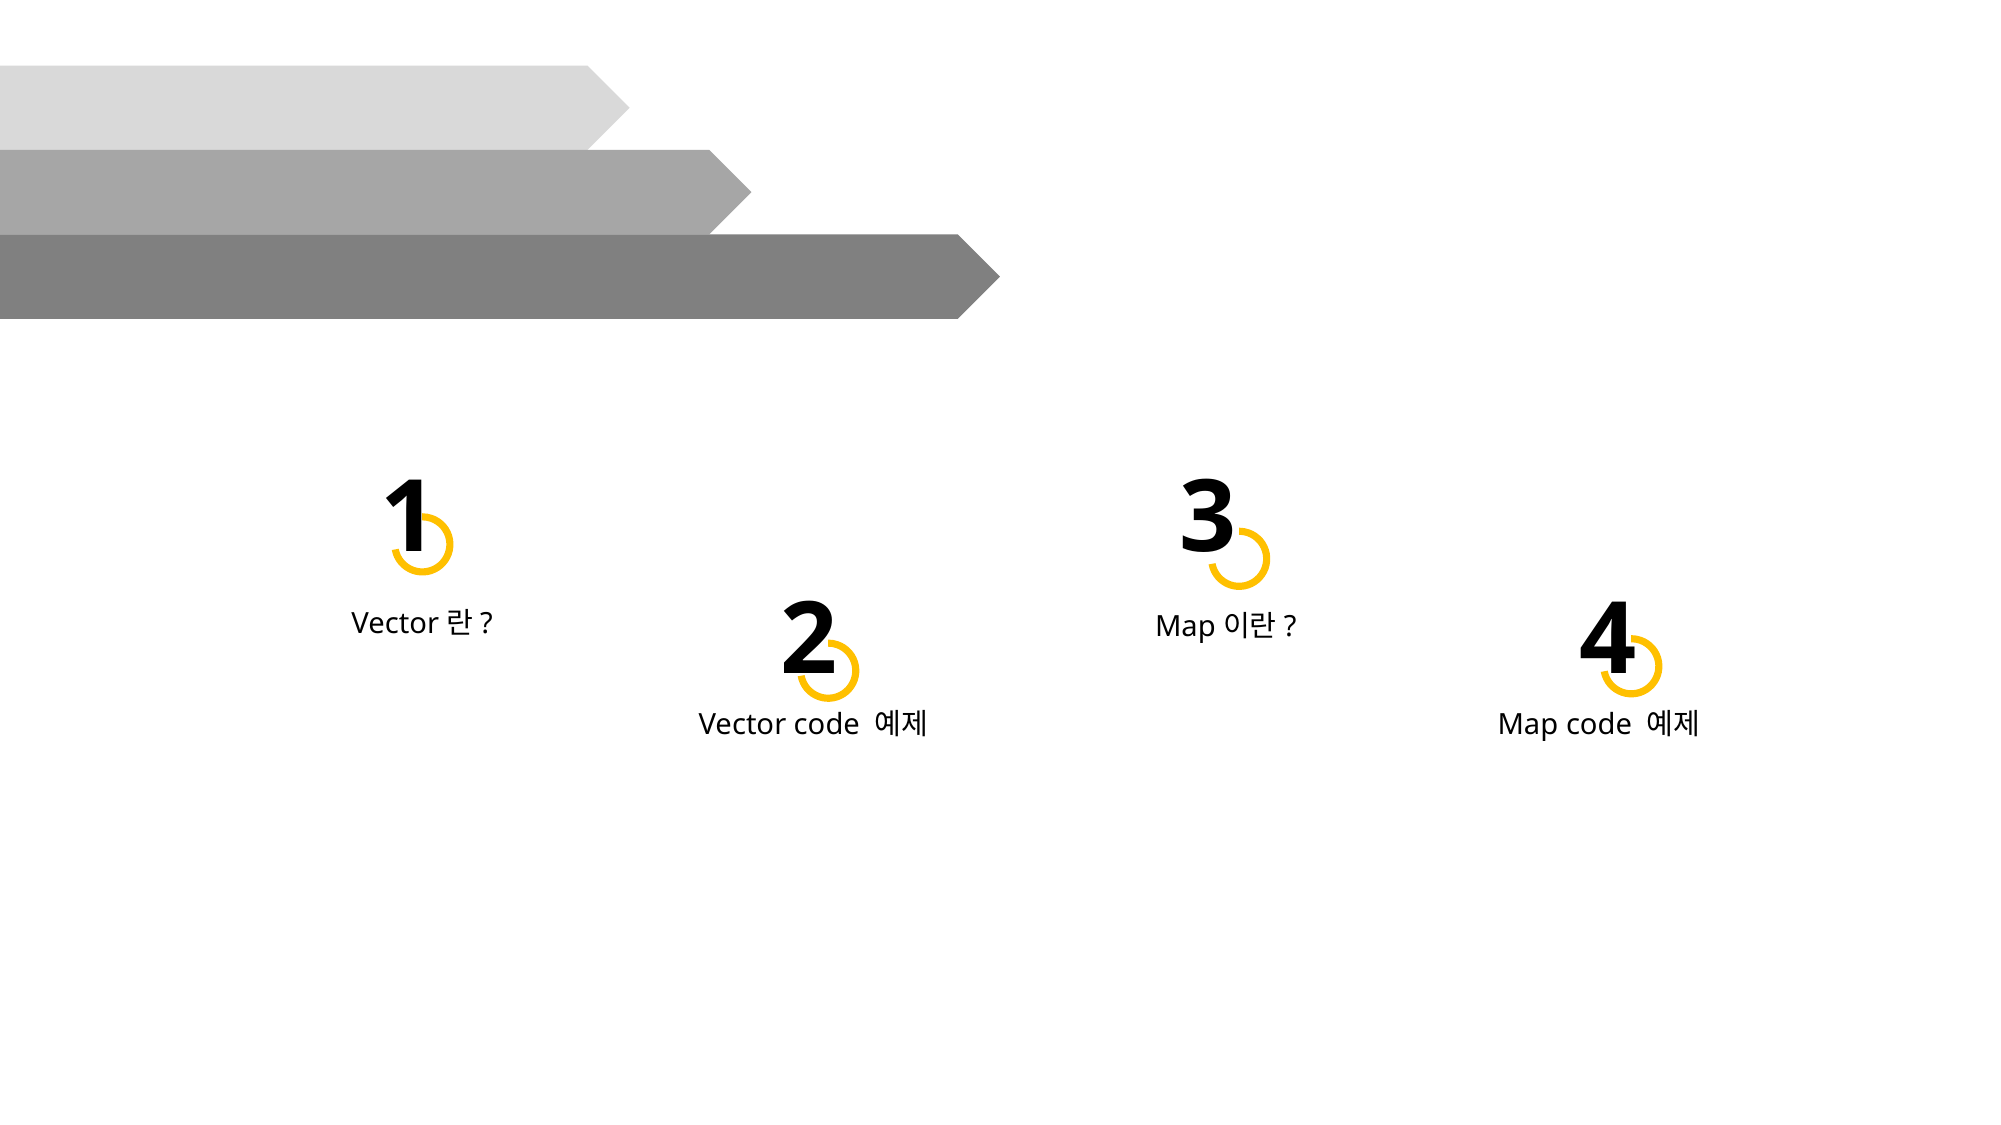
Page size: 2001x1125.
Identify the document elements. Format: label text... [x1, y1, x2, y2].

text_box Map이란? [1039, 599, 1413, 650]
text_box [0, 148, 753, 233]
text_box Vector code 예제 [630, 698, 1005, 748]
text_box 2 [765, 566, 853, 698]
text_box 1 [365, 444, 453, 579]
text_box [390, 512, 455, 577]
text_box 4 [1564, 566, 1652, 698]
text_box [0, 64, 632, 148]
text_box [1599, 634, 1664, 699]
text_box [0, 233, 1002, 320]
text_box Vector란? [235, 596, 610, 647]
text_box Map code 예제 [1408, 698, 1783, 748]
text_box [796, 638, 861, 703]
text_box 3 [1165, 444, 1253, 579]
text_box [1207, 526, 1272, 591]
